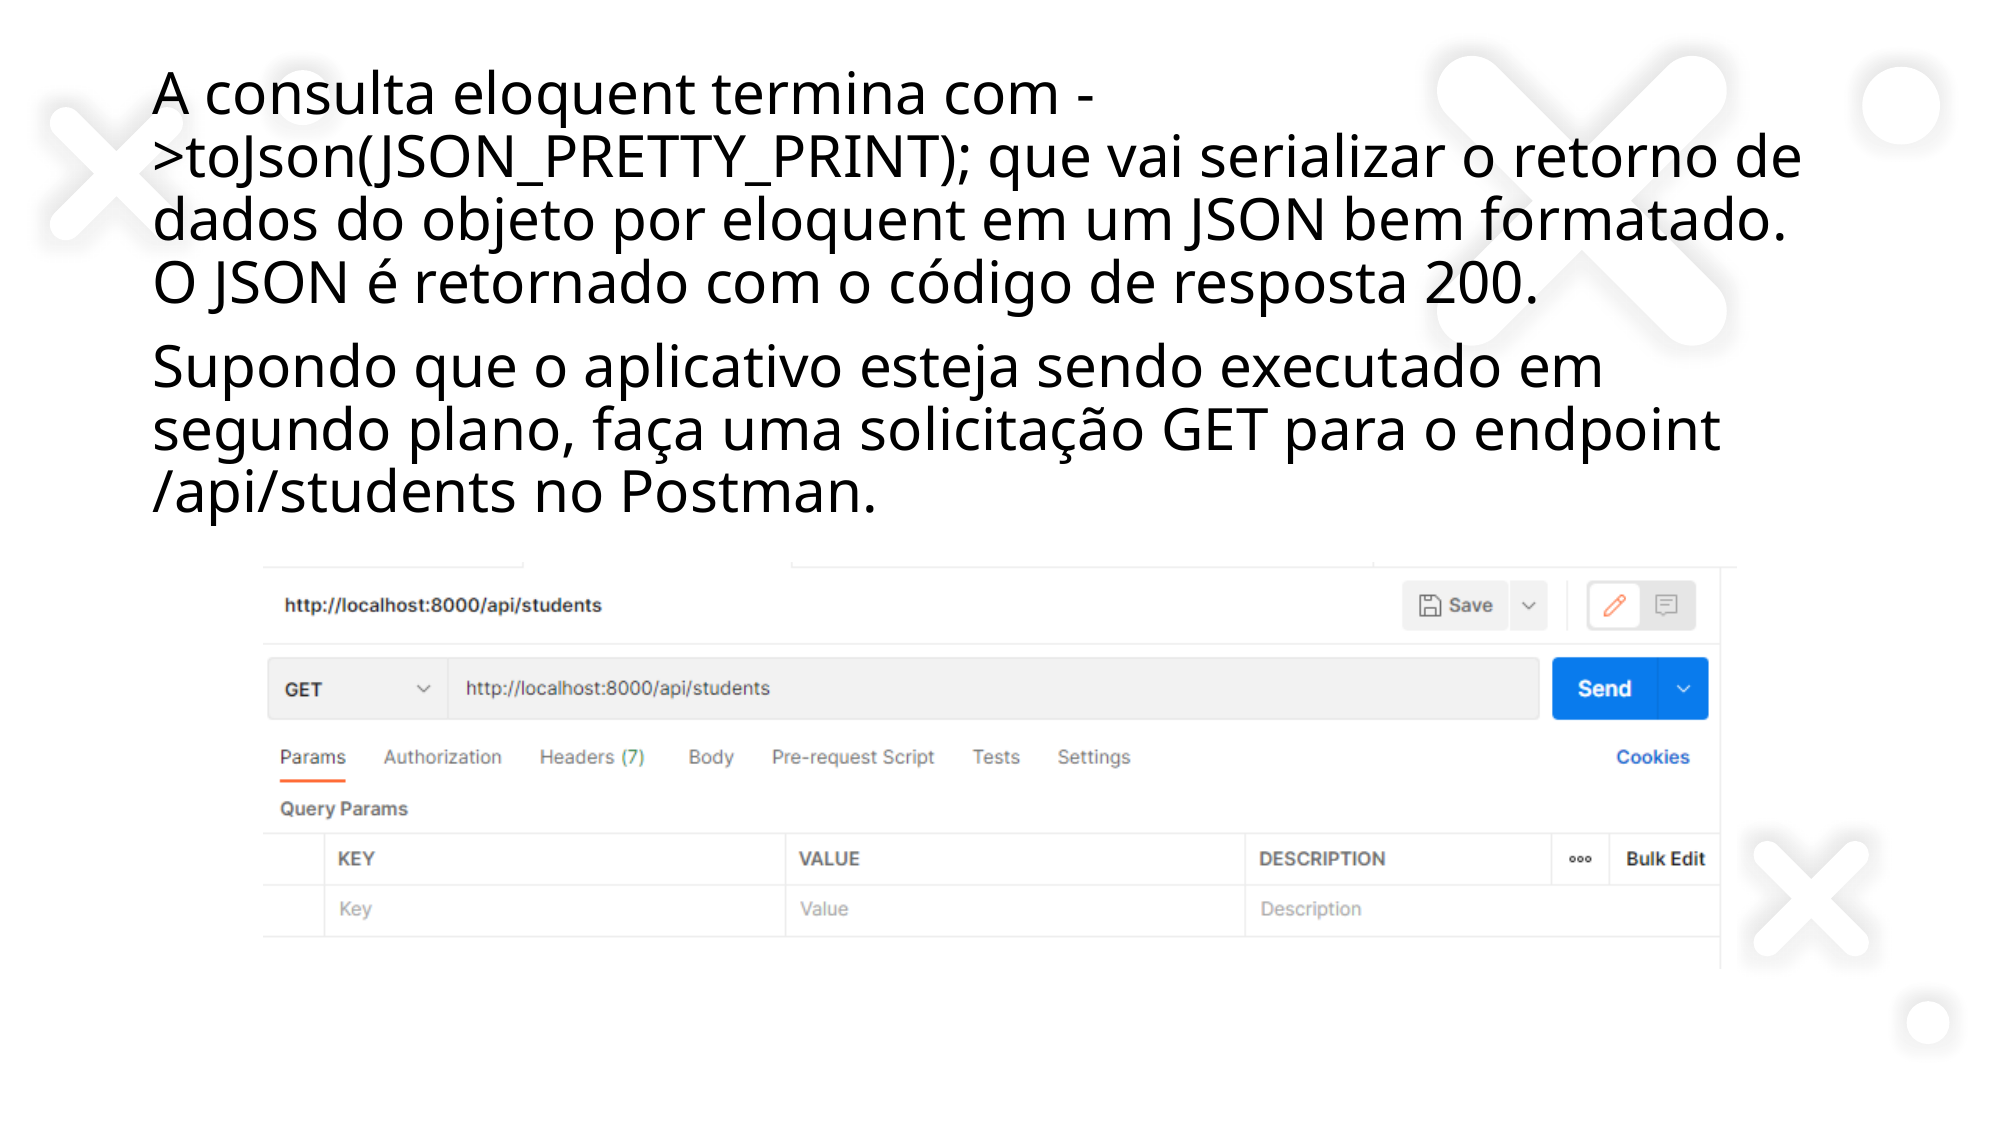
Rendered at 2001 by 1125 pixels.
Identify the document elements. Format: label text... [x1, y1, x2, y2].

picture [263, 562, 1737, 969]
list A consulta eloquent termina com ->toJson(JSON_PRETTY_PRINT); que vai serializar o retorno de dados do objeto por eloquent em um JSON bem formatado. O JSON é retornado com o código de resposta 200. Supondo que o aplicativo esteja sendo executado em segundo plano, faça uma solicitação GET para o endpoint /api/students no Postman. [137, 56, 1863, 1014]
